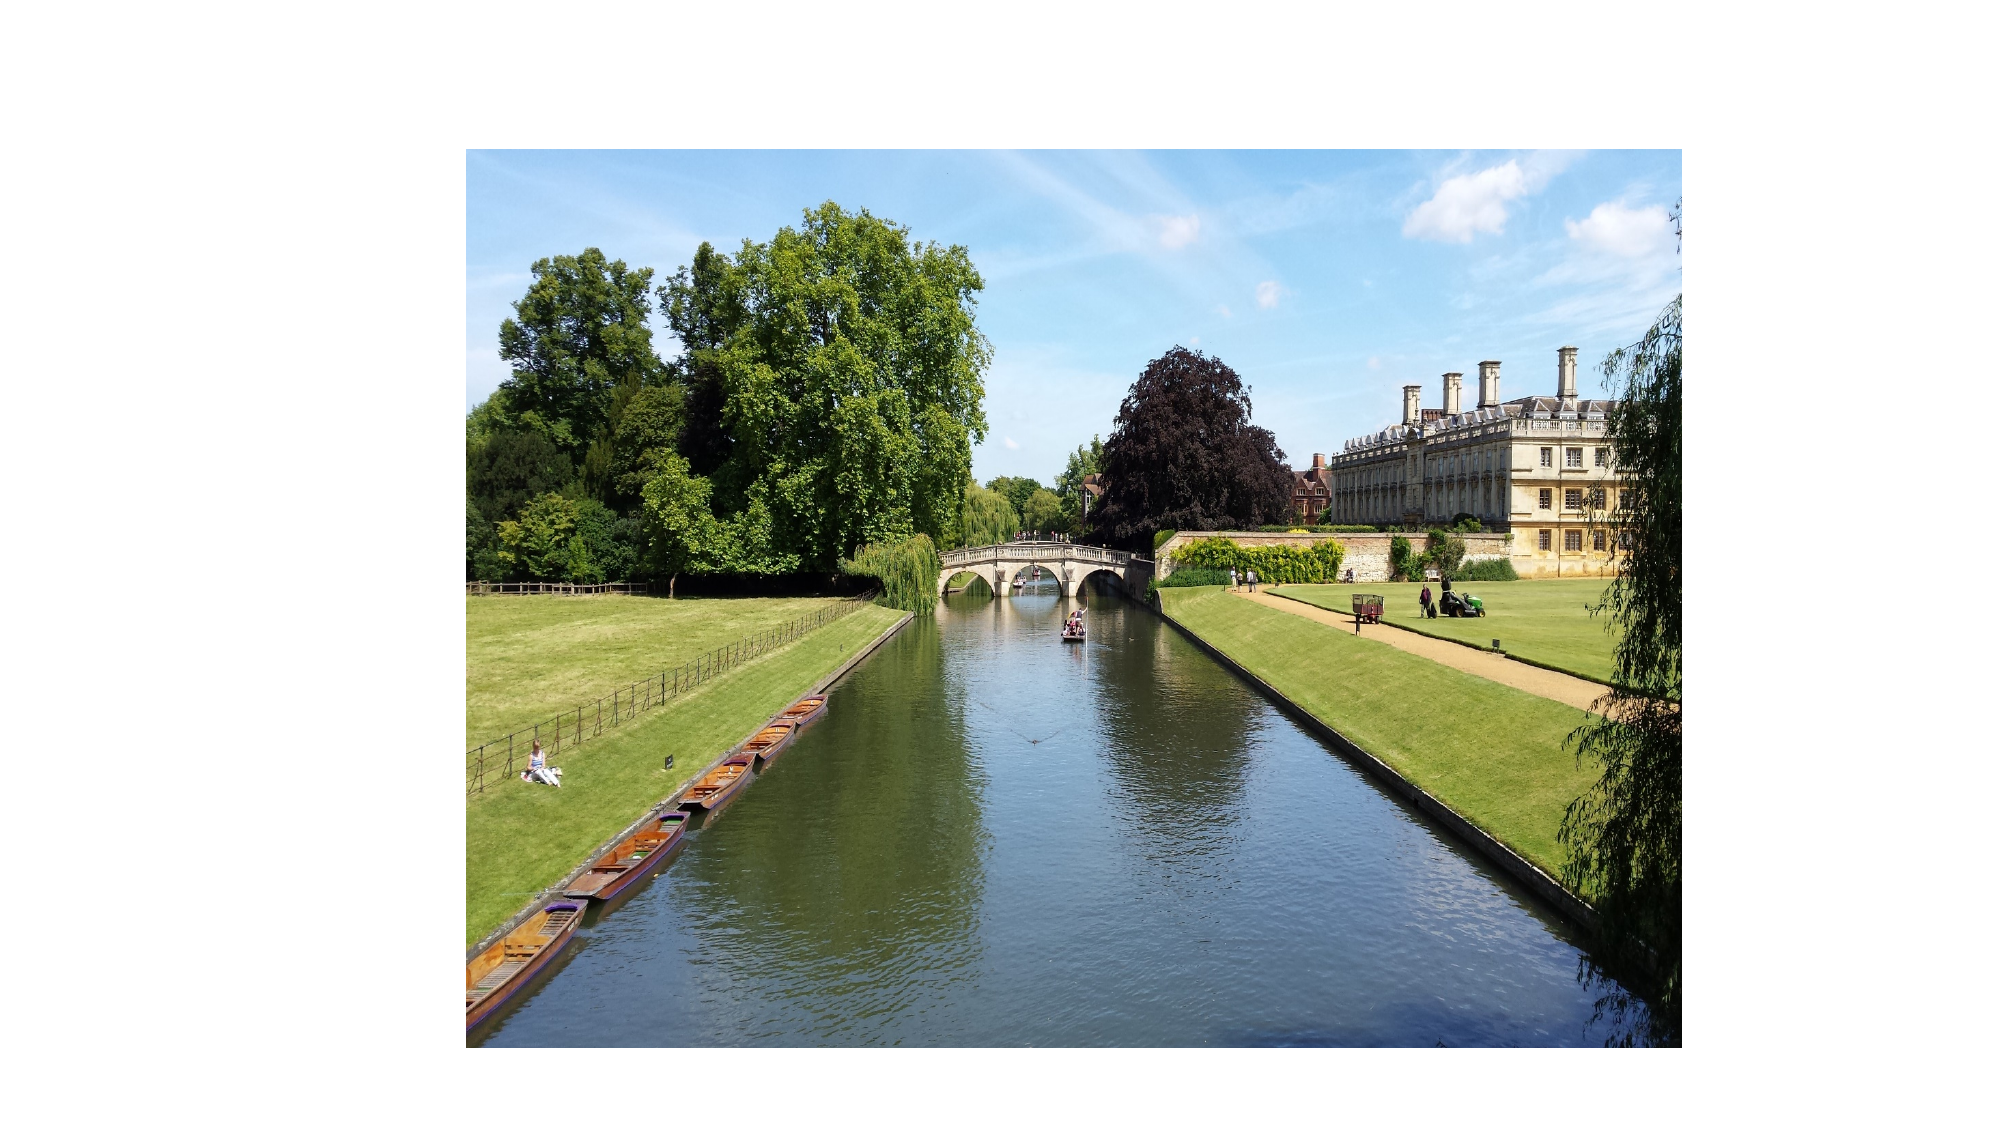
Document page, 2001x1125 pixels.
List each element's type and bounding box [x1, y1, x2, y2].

picture [466, 149, 1682, 1048]
